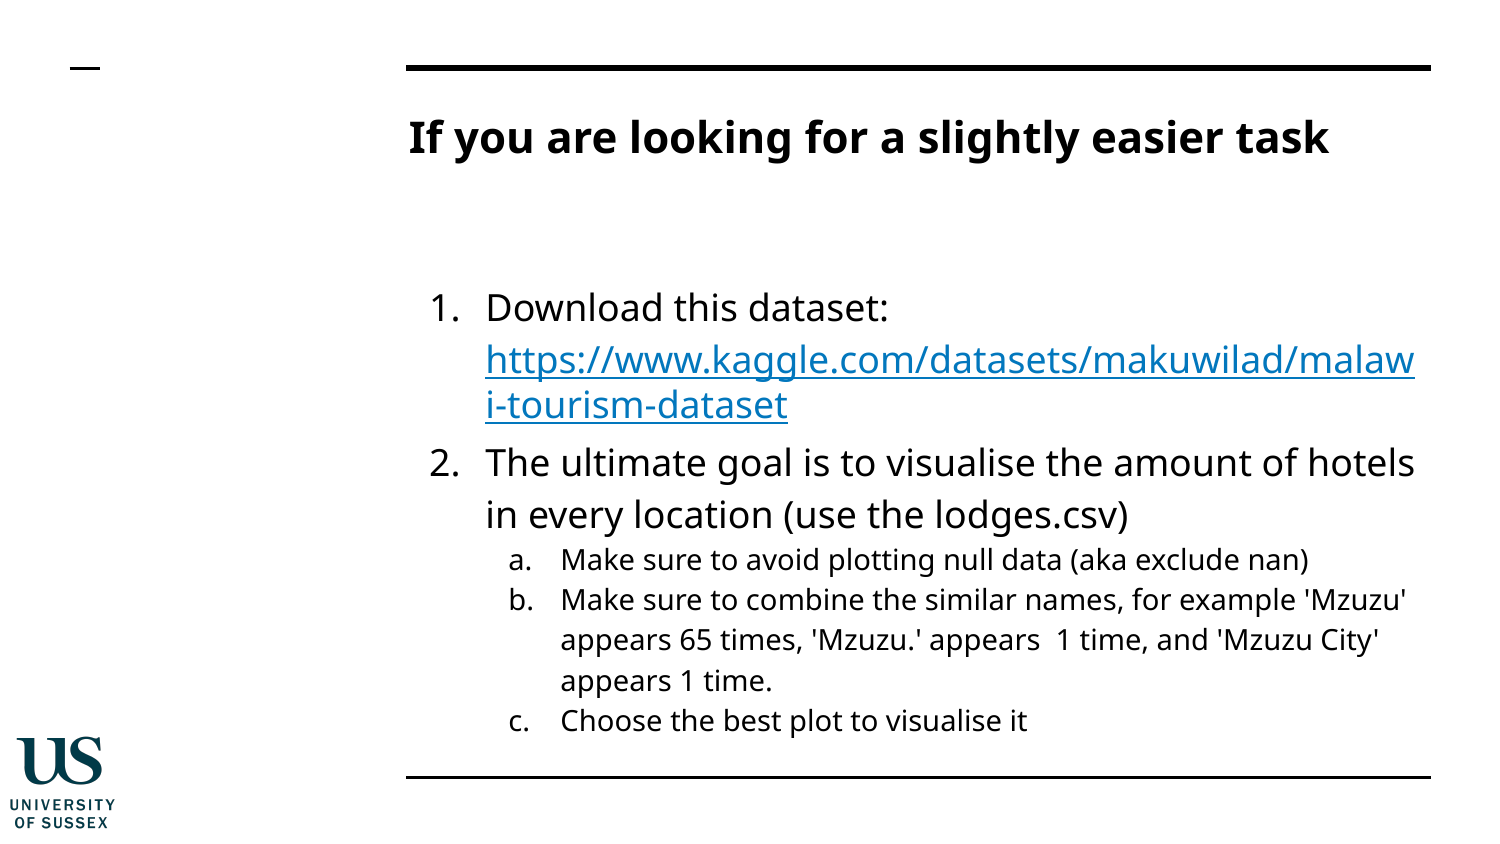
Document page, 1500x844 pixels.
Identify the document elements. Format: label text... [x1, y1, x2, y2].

title If you are looking for a slightly easier task [393, 94, 1431, 199]
picture [0, 721, 123, 844]
list Download this dataset: https://www.kaggle.com/datasets/makuwilad/malawi-tourism-dataset The ultimate goal is to visualise the amount of hotels in every location (use the lodges.csv) Make sure to avoid plotting null data (aka exclude nan) Make sure to combine the similar names, for example 'Mzuzu' appears 65 times, 'Mzuzu.' appears 1 time, and 'Mzuzu City' appears 1 time. Choose the best plot to visualise it [395, 261, 1433, 755]
